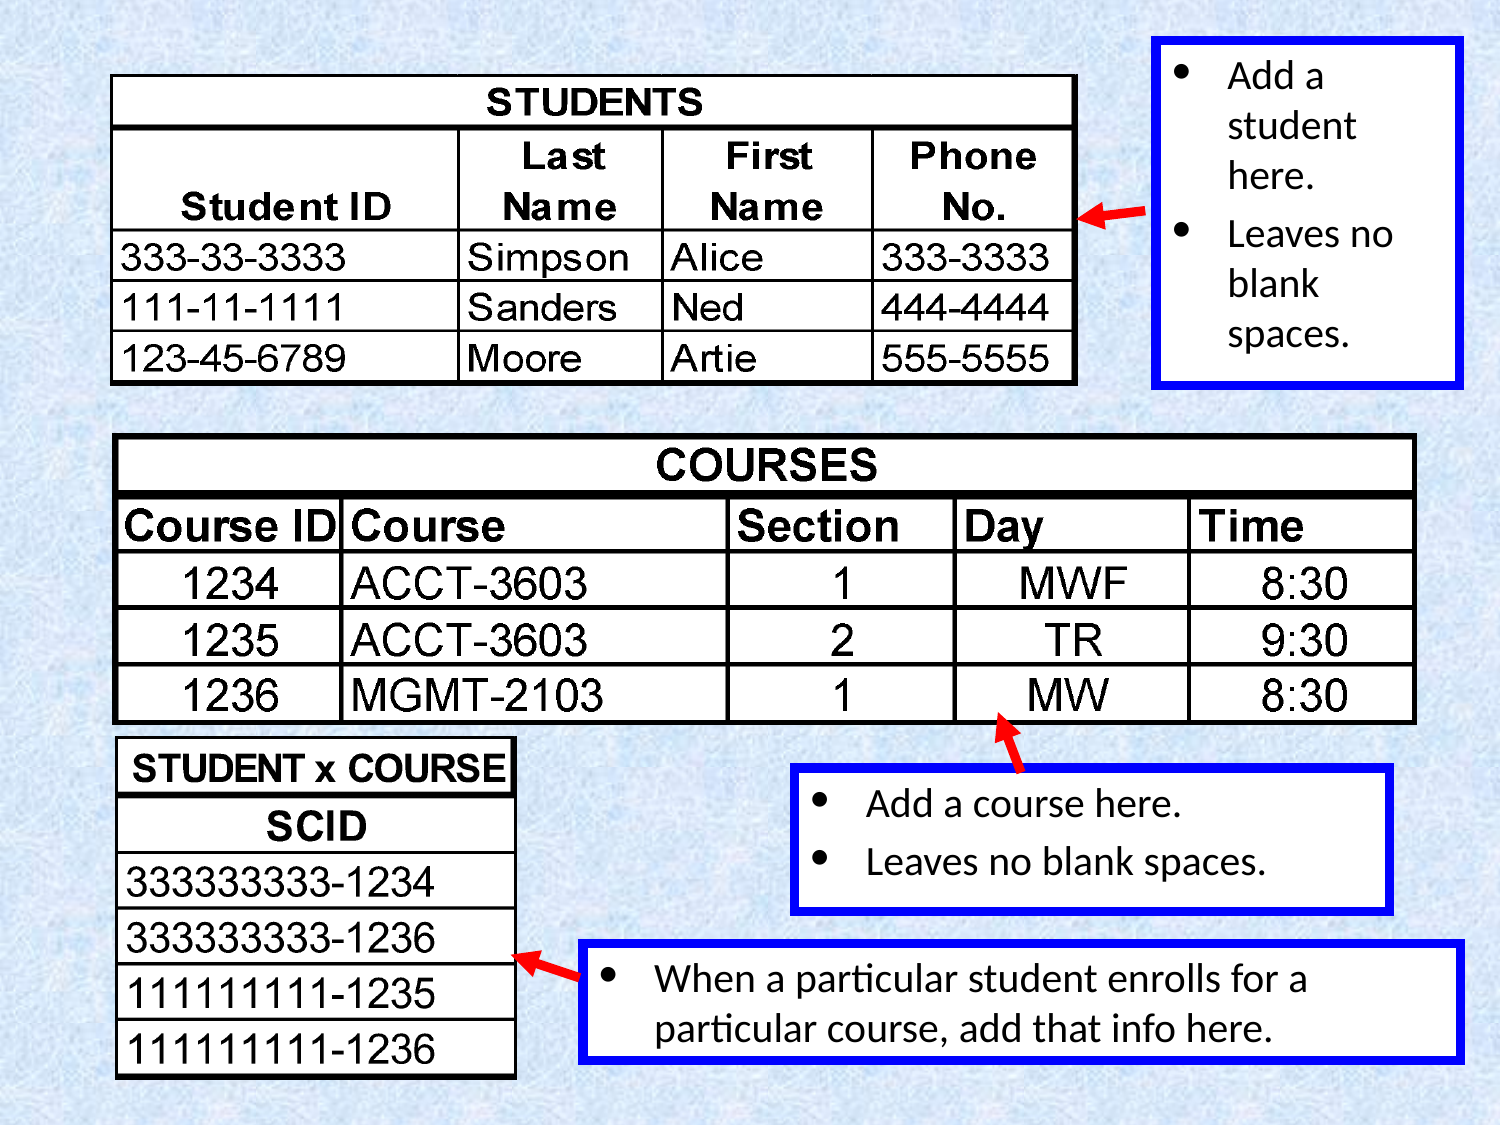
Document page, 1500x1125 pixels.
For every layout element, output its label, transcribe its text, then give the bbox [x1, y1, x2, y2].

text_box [109, 74, 1078, 386]
text_box Add a course here. Leaves no blank spaces. [794, 768, 1390, 912]
picture [0, 0, 1500, 1125]
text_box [997, 711, 1022, 773]
text_box When a particular student enrolls for a particular course, add that info here. [582, 943, 1461, 1061]
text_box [115, 736, 517, 1080]
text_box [1075, 210, 1146, 220]
text_box Add a student here. Leaves no blank spaces. [1155, 40, 1460, 386]
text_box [112, 433, 1418, 726]
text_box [510, 954, 580, 978]
